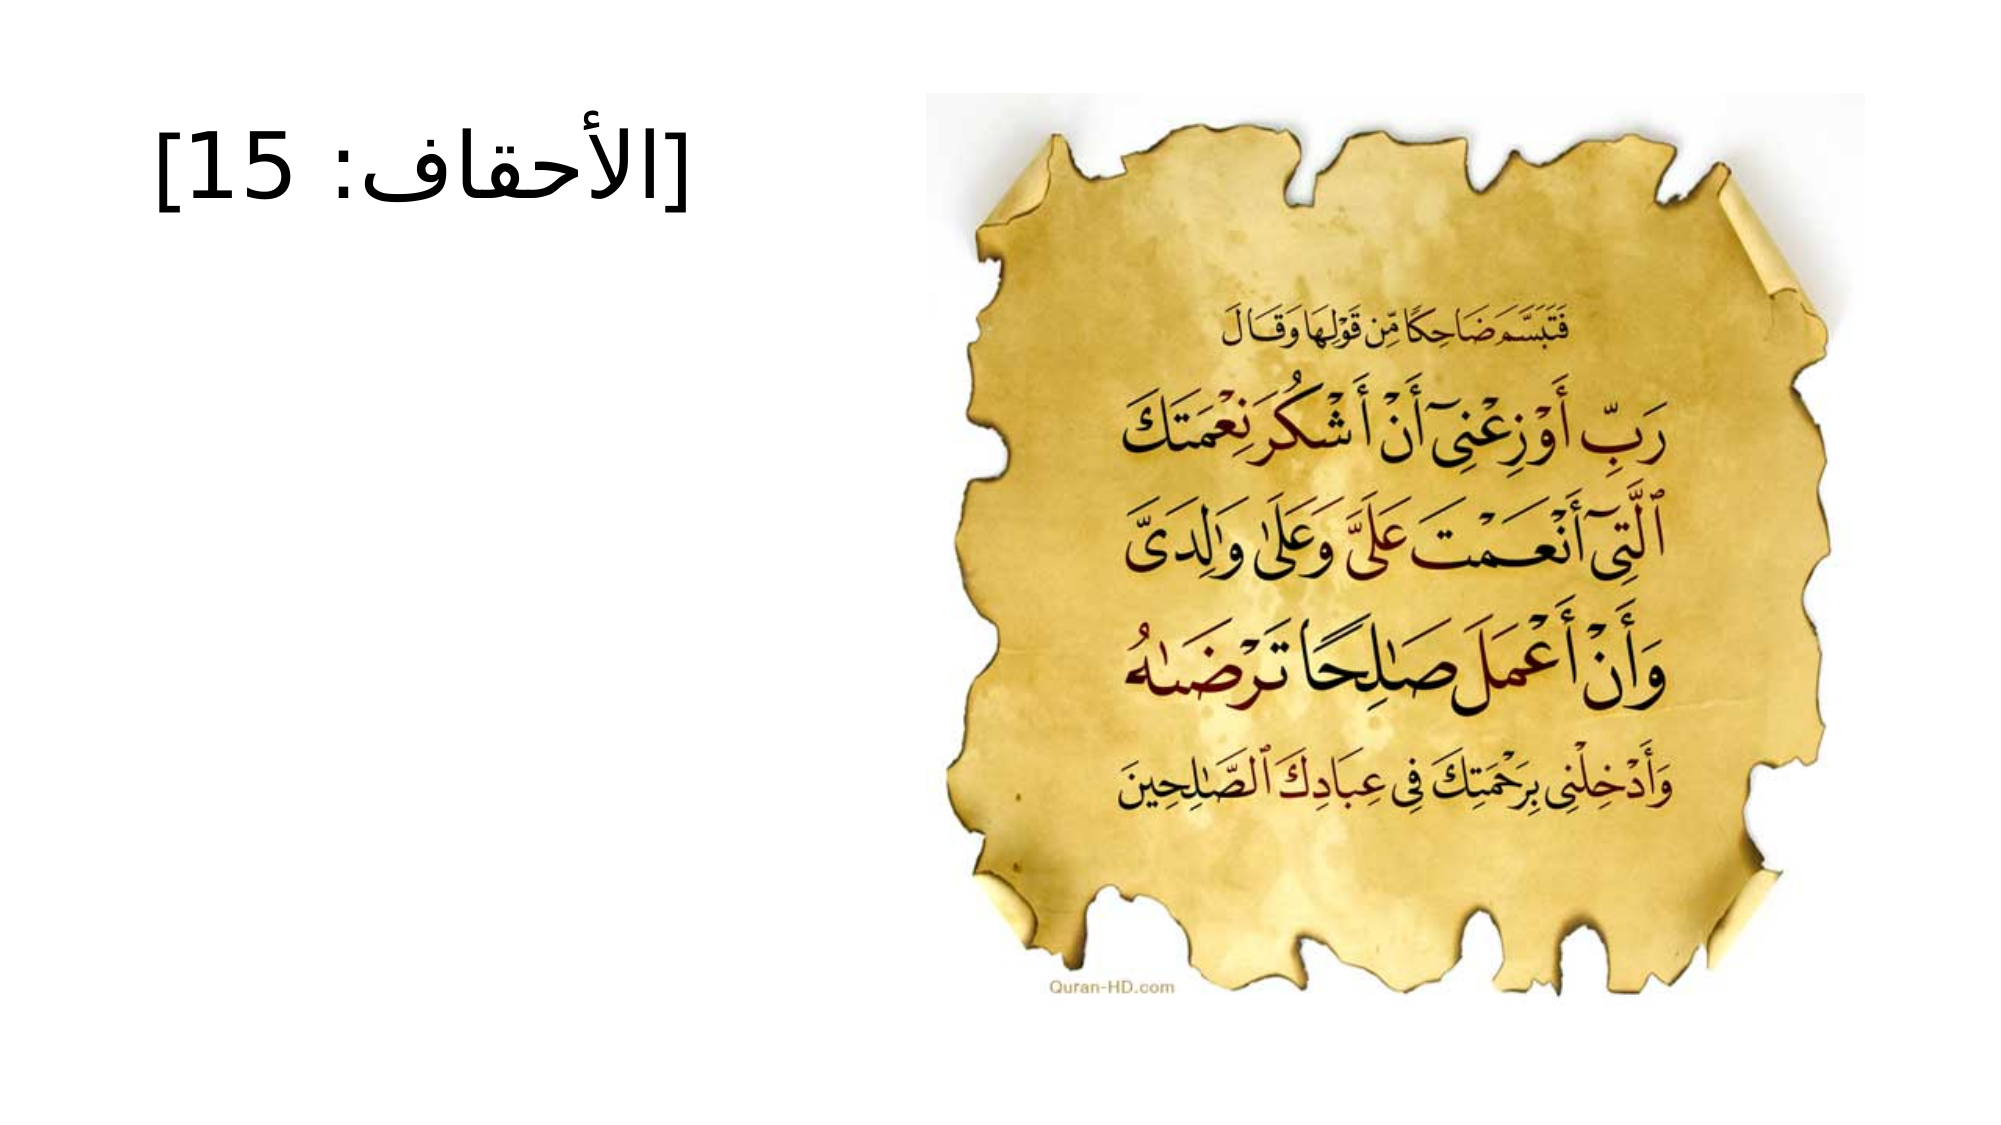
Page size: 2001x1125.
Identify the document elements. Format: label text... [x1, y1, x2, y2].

picture [926, 93, 1865, 1031]
title [الأحقاف: 15] [137, 59, 1863, 278]
